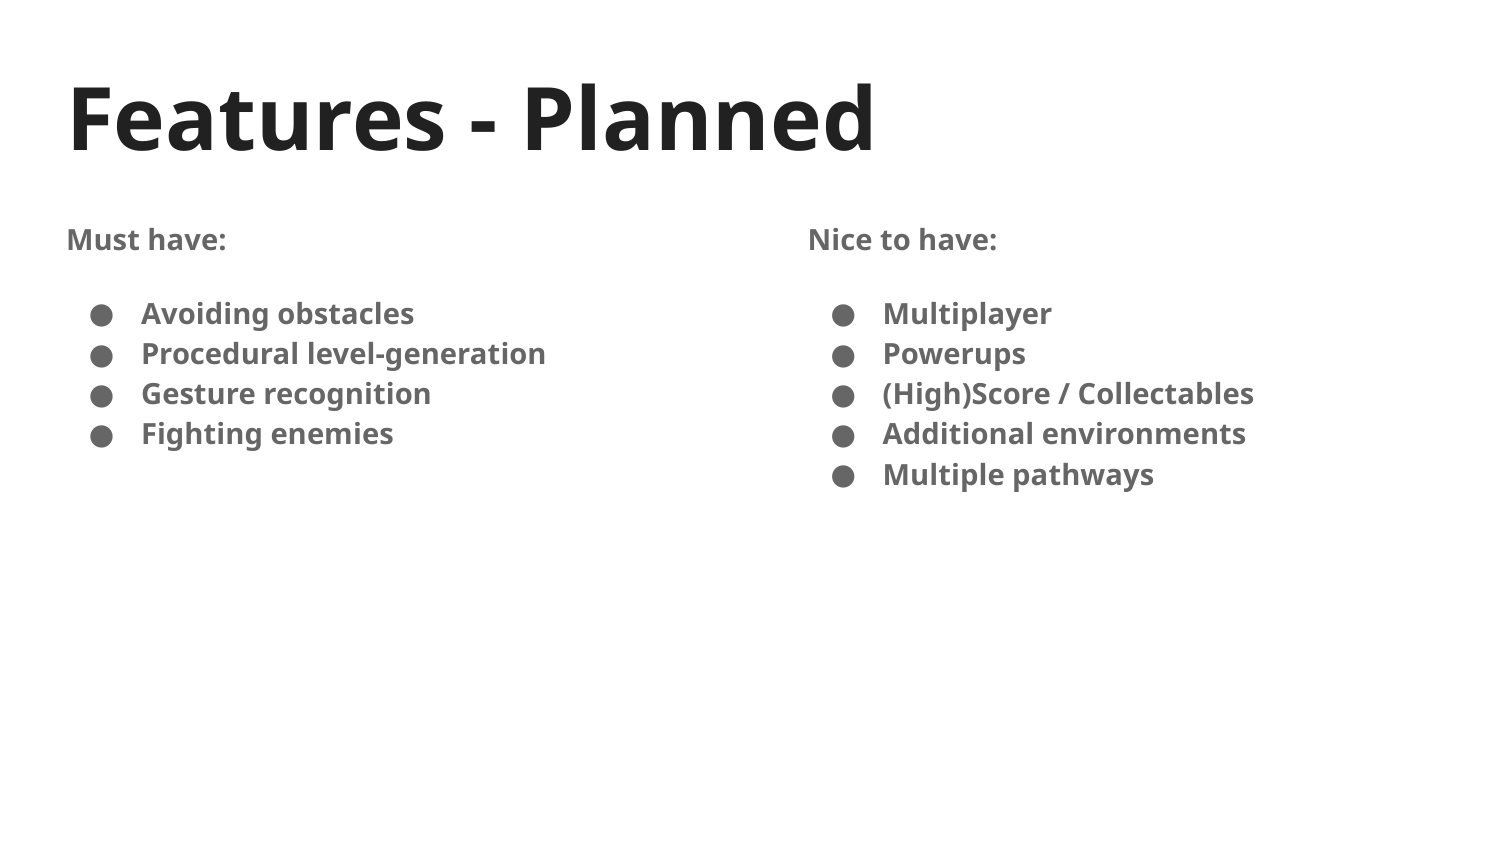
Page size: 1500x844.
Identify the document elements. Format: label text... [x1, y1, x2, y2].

title Features - Planned [51, 48, 1449, 180]
list Must have: Avoiding obstacles Procedural level-generation Gesture recognition Fighting enemies [51, 201, 708, 750]
list Nice to have: Multiplayer Powerups (High)Score / Collectables Additional environments Multiple pathways [792, 201, 1449, 750]
